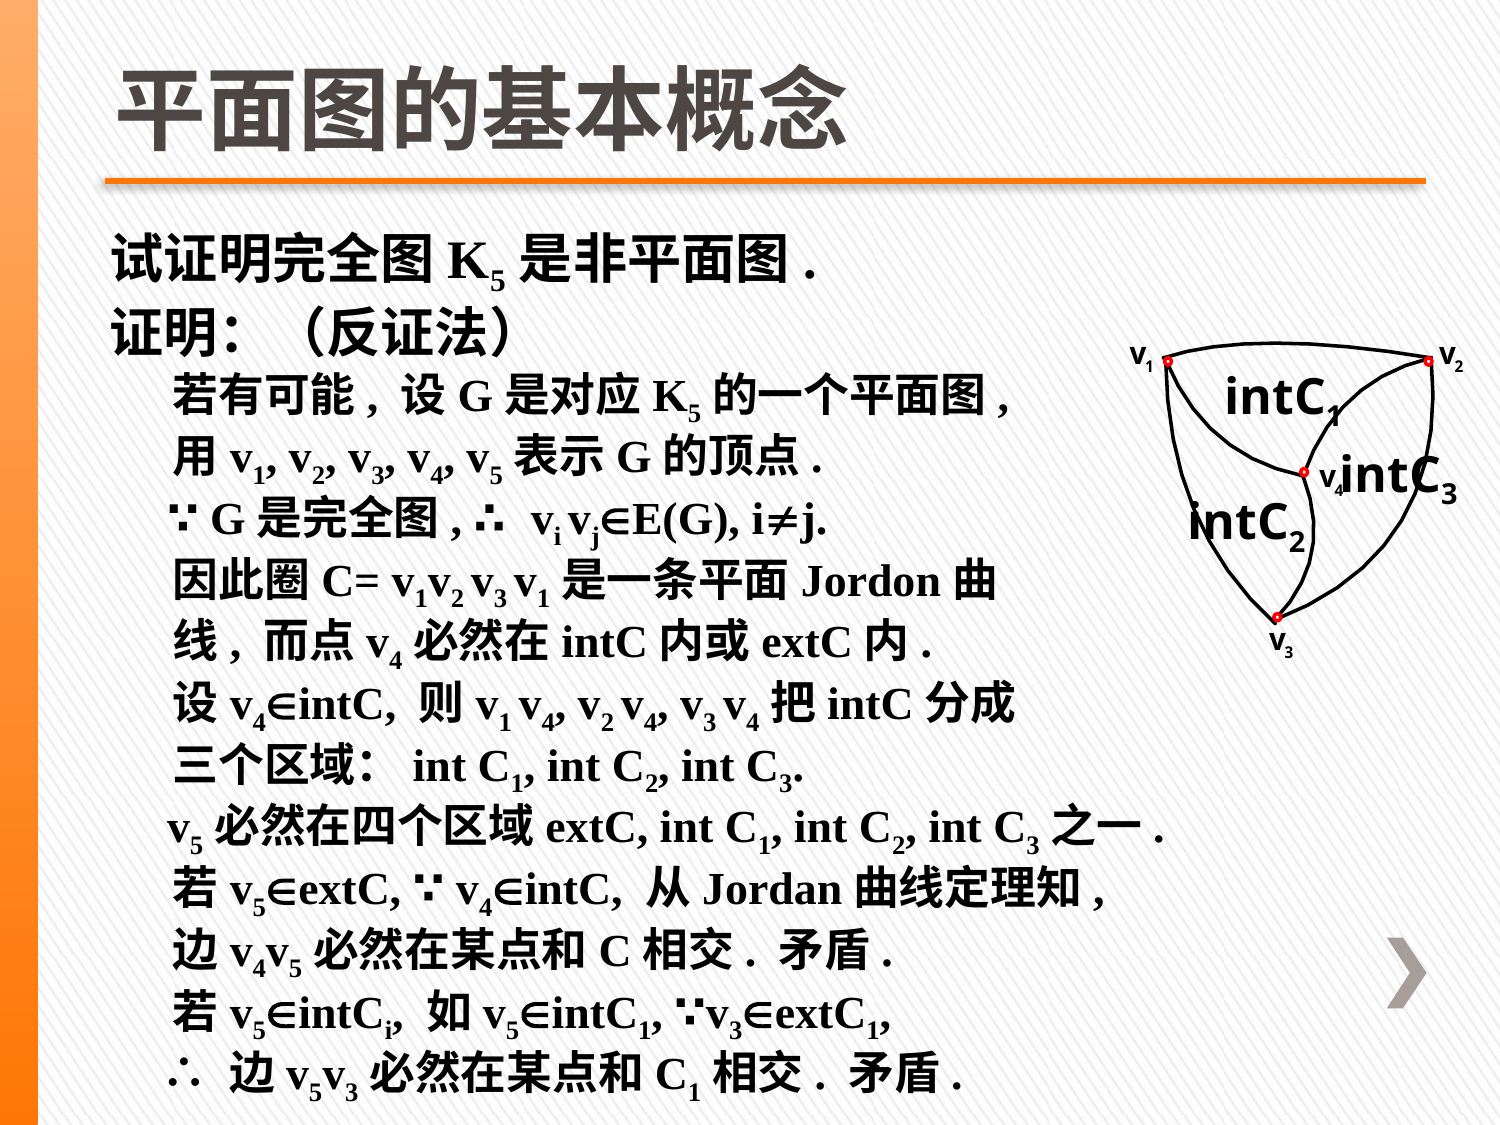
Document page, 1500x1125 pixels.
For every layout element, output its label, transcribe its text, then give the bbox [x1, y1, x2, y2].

text_box 试证明完全图K5是非平面图. 证明：（反证法） 若有可能, 设G是对应K5的一个平面图, 用v1, v2, v3, v4, v5表示G的顶点. ∵ G是完全图, ∴ vi vjE(G), ij. 因此圈C= v1v2 v3 v1是一条平面Jordon曲 线, 而点v4必然在intC内或extC内. 设v4intC, 则v1 v4, v2 v4, v3 v4把intC分成 三个区域：int C1, int C2, int C3. v5必然在四个区域extC, int C1, int C2, int C3之一. 若v5extC, ∵ v4intC, 从Jordan曲线定理知, 边v4v5必然在某点和C相交. 矛盾. 若v5intCi, 如v5intC1, ∵v3extC1, ∴ 边v5v3必然在某点和C1相交. 矛盾. [109, 209, 1269, 1125]
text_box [1115, 325, 1477, 665]
text_box [0, 281, 37, 285]
title 平面图的基本概念 [99, 0, 1422, 170]
